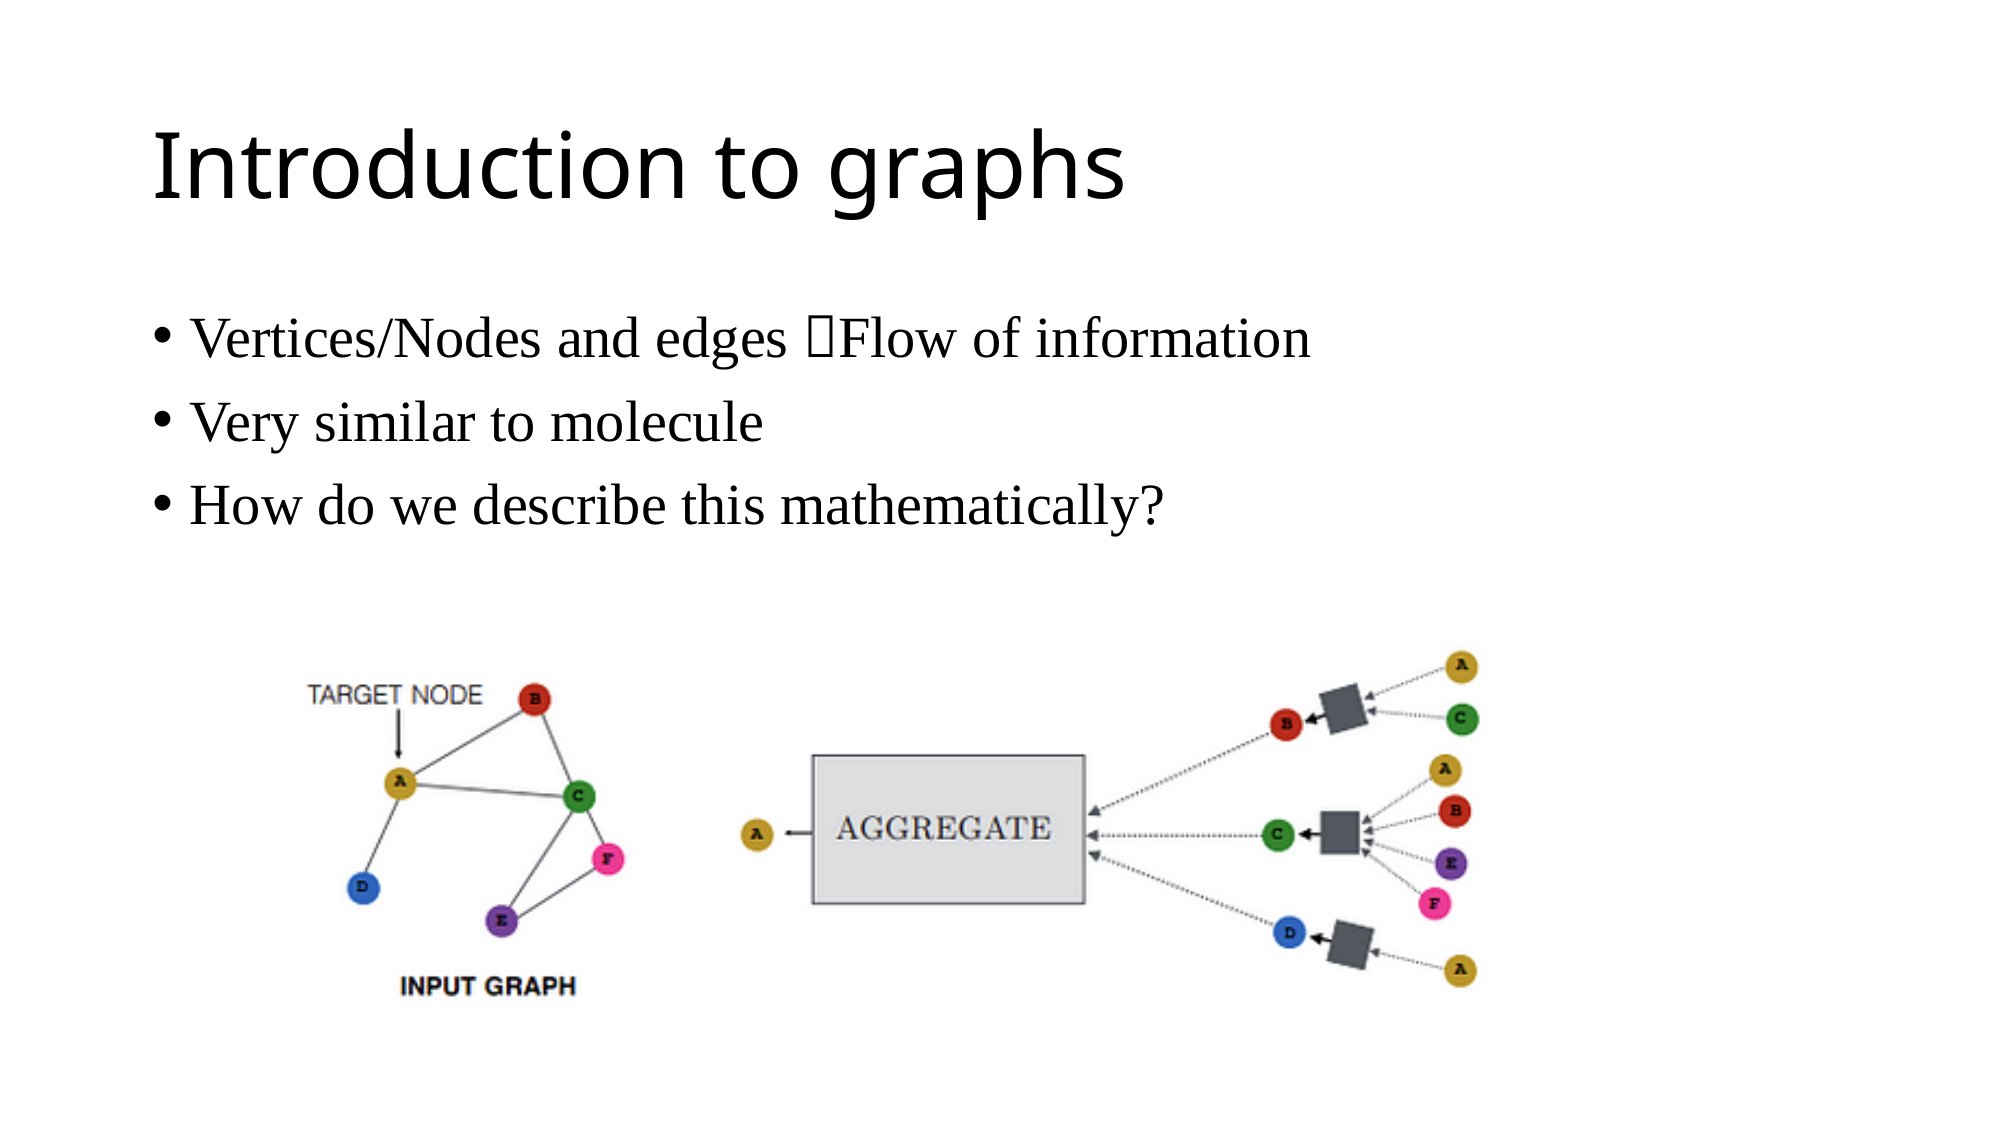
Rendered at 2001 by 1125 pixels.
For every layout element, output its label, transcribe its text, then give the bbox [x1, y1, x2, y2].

list Vertices/Nodes and edges Flow of information Very similar to molecule How do we describe this mathematically? [137, 299, 1863, 1014]
picture [239, 609, 1761, 1036]
title Introduction to graphs [137, 59, 1863, 278]
